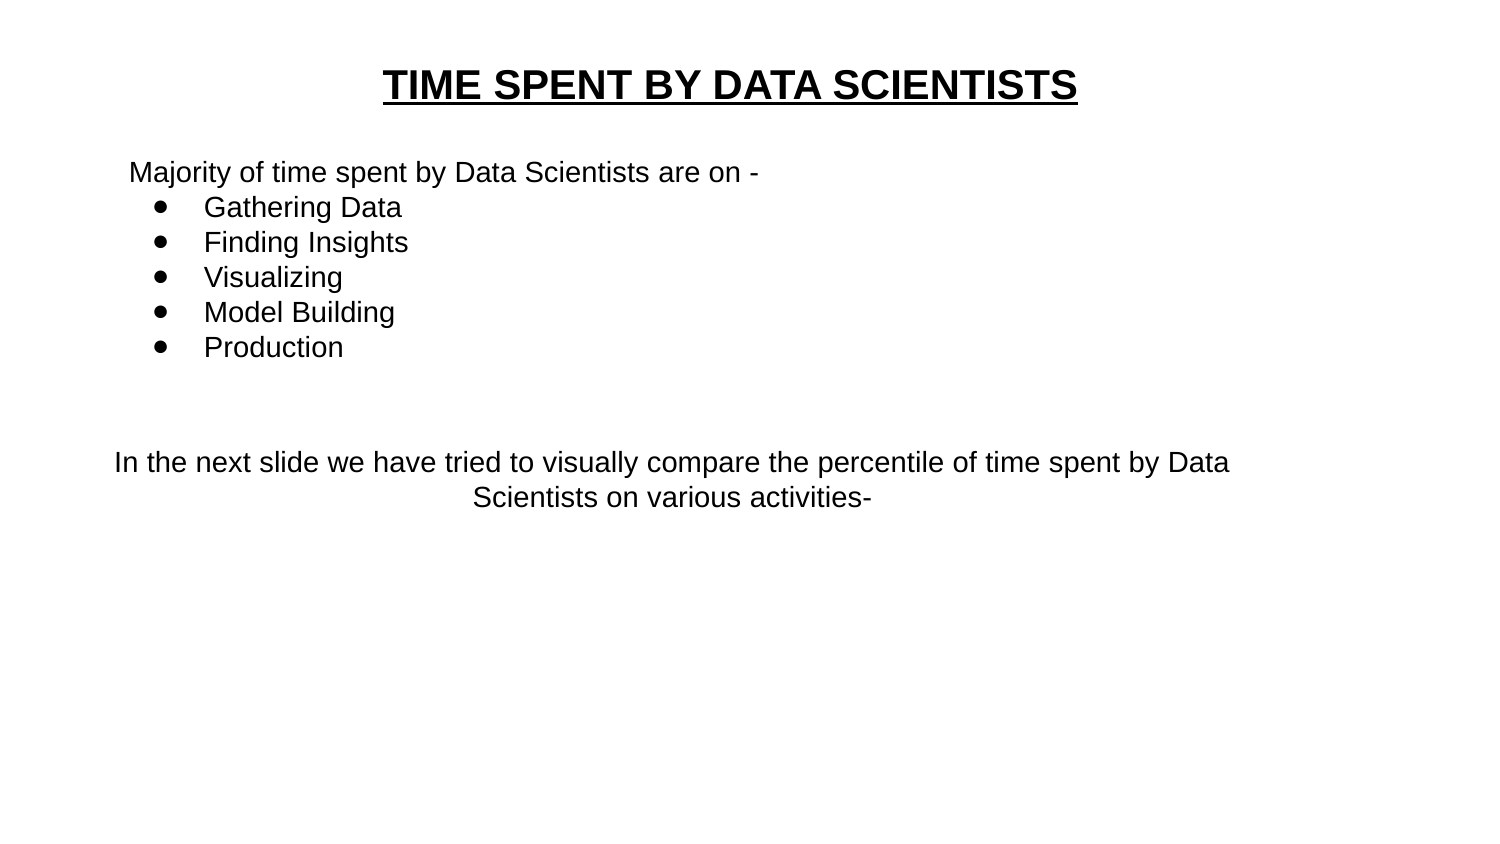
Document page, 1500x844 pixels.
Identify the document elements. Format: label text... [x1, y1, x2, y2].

text_box In the next slide we have tried to visually compare the percentile of time spent by Data Scientists on various activities- [43, 428, 1303, 714]
text_box Majority of time spent by Data Scientists are on - Gathering Data Finding Insights Visualizing Model Building Production [114, 138, 1419, 384]
text_box TIME SPENT BY DATA SCIENTISTS [367, 43, 1372, 138]
